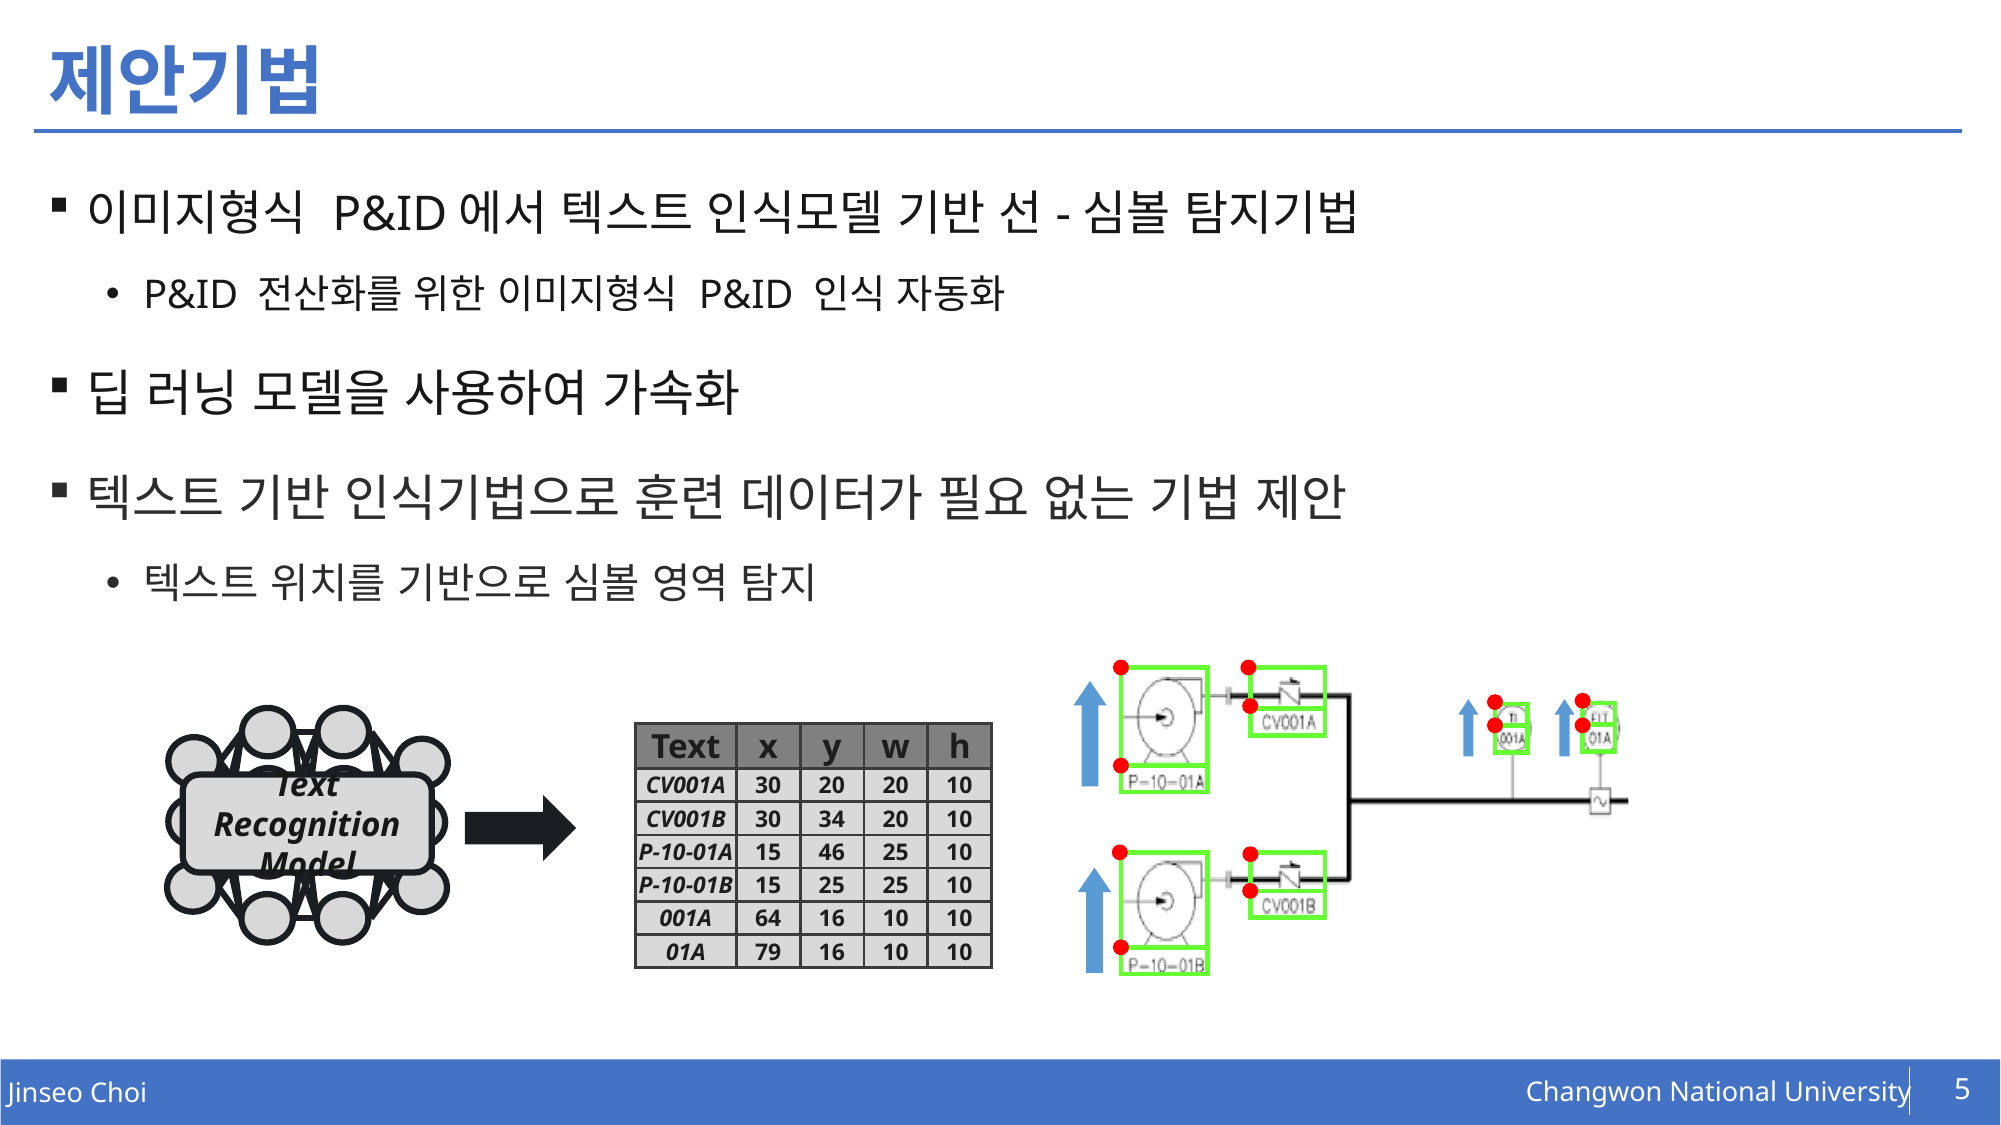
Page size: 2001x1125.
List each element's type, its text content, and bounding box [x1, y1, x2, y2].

table_cell 15 [738, 869, 799, 900]
table_cell 10 [929, 770, 990, 800]
table_cell 16 [802, 936, 863, 966]
text_box [464, 795, 577, 861]
table_cell 46 [802, 836, 863, 867]
table_cell 10 [929, 836, 990, 867]
table_cell CV001A [637, 770, 735, 800]
table_cell P-10-01A [637, 836, 735, 867]
table_header w [865, 725, 926, 767]
table_header x [738, 725, 799, 767]
table_cell 30 [738, 770, 799, 800]
table_cell 79 [738, 936, 799, 966]
list 이미지형식 P&ID에서 텍스트 인식모델 기반 선-심볼 탐지기법 P&ID 전산화를 위한 이미지형식 P&ID 인식 자동화 딥 러닝 모델을 사용하여 가속화 텍스트 기반 인식기법으로 훈련 데이터가 필요 없는 기법 제안 텍스트 위치를 기반으로 심볼 영역 탐지 [33, 152, 1963, 997]
table_header y [802, 725, 863, 767]
table_cell 20 [865, 770, 926, 800]
table_cell 20 [865, 803, 926, 834]
table_cell 64 [738, 903, 799, 933]
table_header h [929, 725, 990, 767]
table_cell 10 [865, 903, 926, 933]
table_cell 10 [929, 903, 990, 933]
picture [1101, 555, 1629, 1029]
title 제안기법 [33, 27, 1963, 143]
table_cell 30 [738, 803, 799, 834]
text_box [1071, 679, 1101, 788]
table_cell 001A [637, 903, 735, 933]
text_box [1075, 865, 1101, 974]
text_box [166, 707, 448, 943]
table_header Text [637, 725, 735, 767]
table_cell 25 [802, 869, 863, 900]
table_cell 16 [802, 903, 863, 933]
table_cell 01A [637, 936, 735, 966]
table_cell CV001B [637, 803, 735, 834]
table_cell 10 [865, 936, 926, 966]
table_cell 15 [738, 836, 799, 867]
table_cell 10 [929, 936, 990, 966]
table_cell 25 [865, 836, 926, 867]
table_cell 25 [865, 869, 926, 900]
table_cell 10 [929, 869, 990, 900]
table_cell 34 [802, 803, 863, 834]
table_cell 10 [929, 803, 990, 834]
table_cell 20 [802, 770, 863, 800]
table_cell P-10-01B [637, 869, 735, 900]
slide_number 5 [1926, 1060, 1999, 1121]
